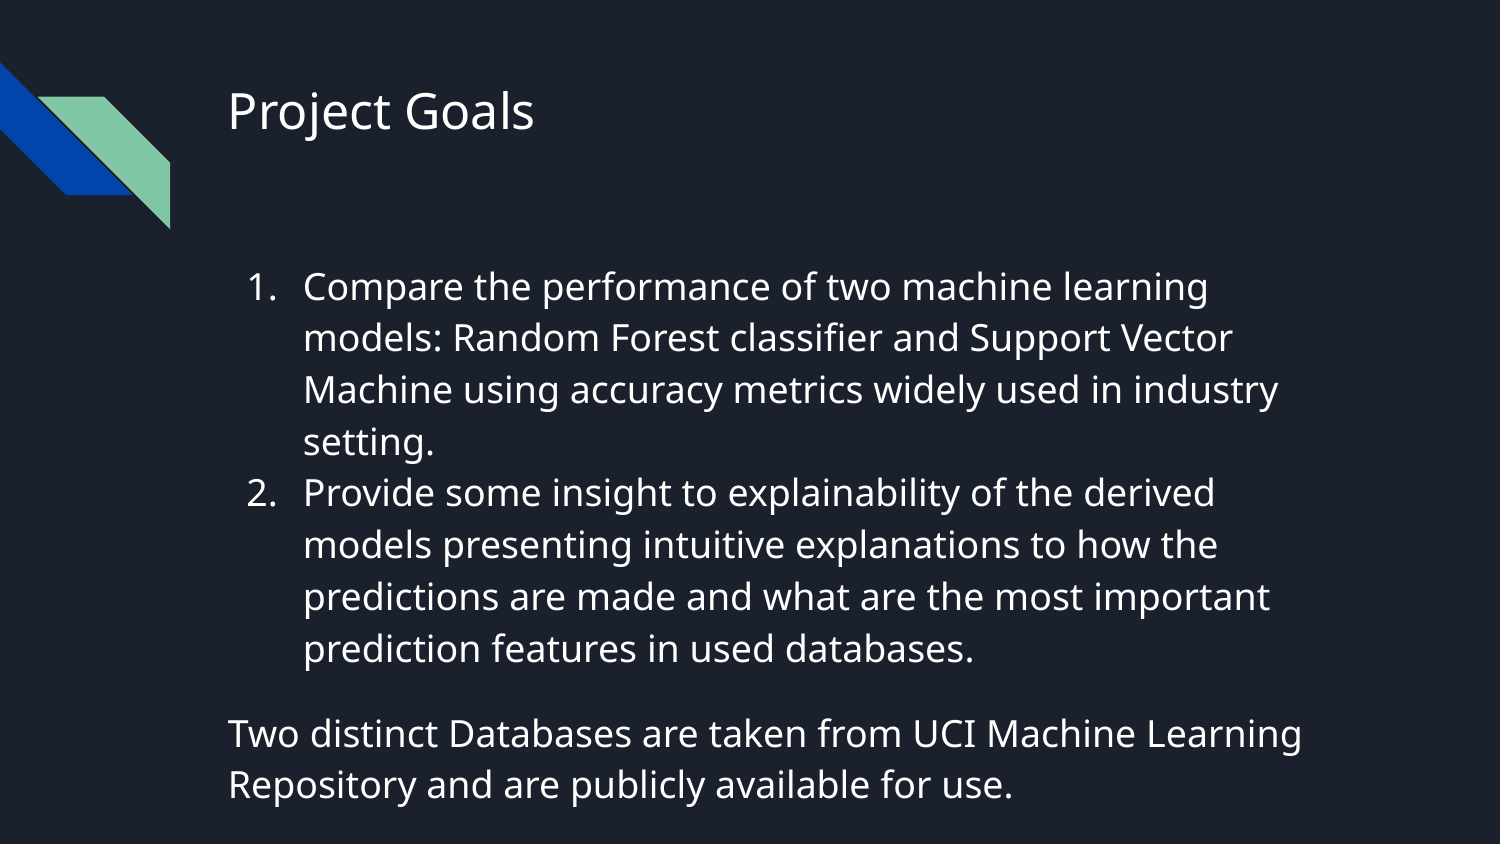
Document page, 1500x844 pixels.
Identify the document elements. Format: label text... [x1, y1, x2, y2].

list Compare the performance of two machine learning models: Random Forest classifier and Support Vector Machine using accuracy metrics widely used in industry setting. Provide some insight to explainability of the derived models presenting intuitive explanations to how the predictions are made and what are the most important prediction features in used databases. Two distinct Databases are taken from UCI Machine Learning Repository and are publicly available for use. [212, 240, 1368, 771]
title Project Goals [212, 64, 1368, 215]
